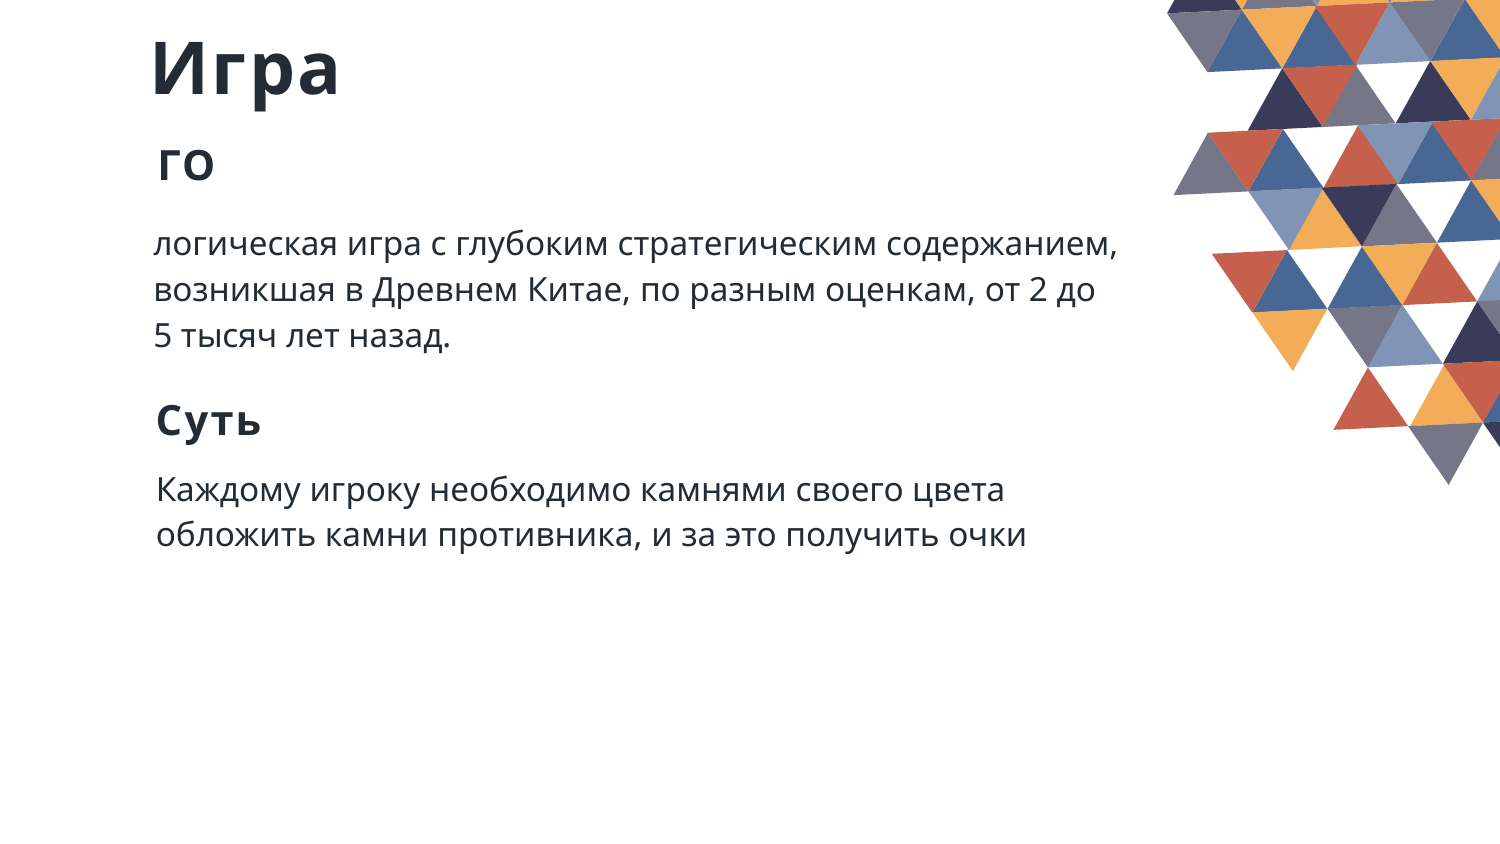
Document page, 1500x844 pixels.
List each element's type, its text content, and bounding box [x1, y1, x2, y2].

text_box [1089, 28, 1500, 404]
text_box логическая игра с глубоким стратегическим содержанием, возникшая в Древнем Китае, по разным оценкам, от 2 до 5 тысяч лет назад. [138, 209, 1089, 362]
text_box ГО [142, 130, 231, 196]
text_box Каждому игроку необходимо камнями своего цвета обложить камни противника, и за это получить очки [141, 454, 1171, 561]
text_box Игра [134, 14, 357, 117]
text_box Суть [140, 386, 277, 451]
